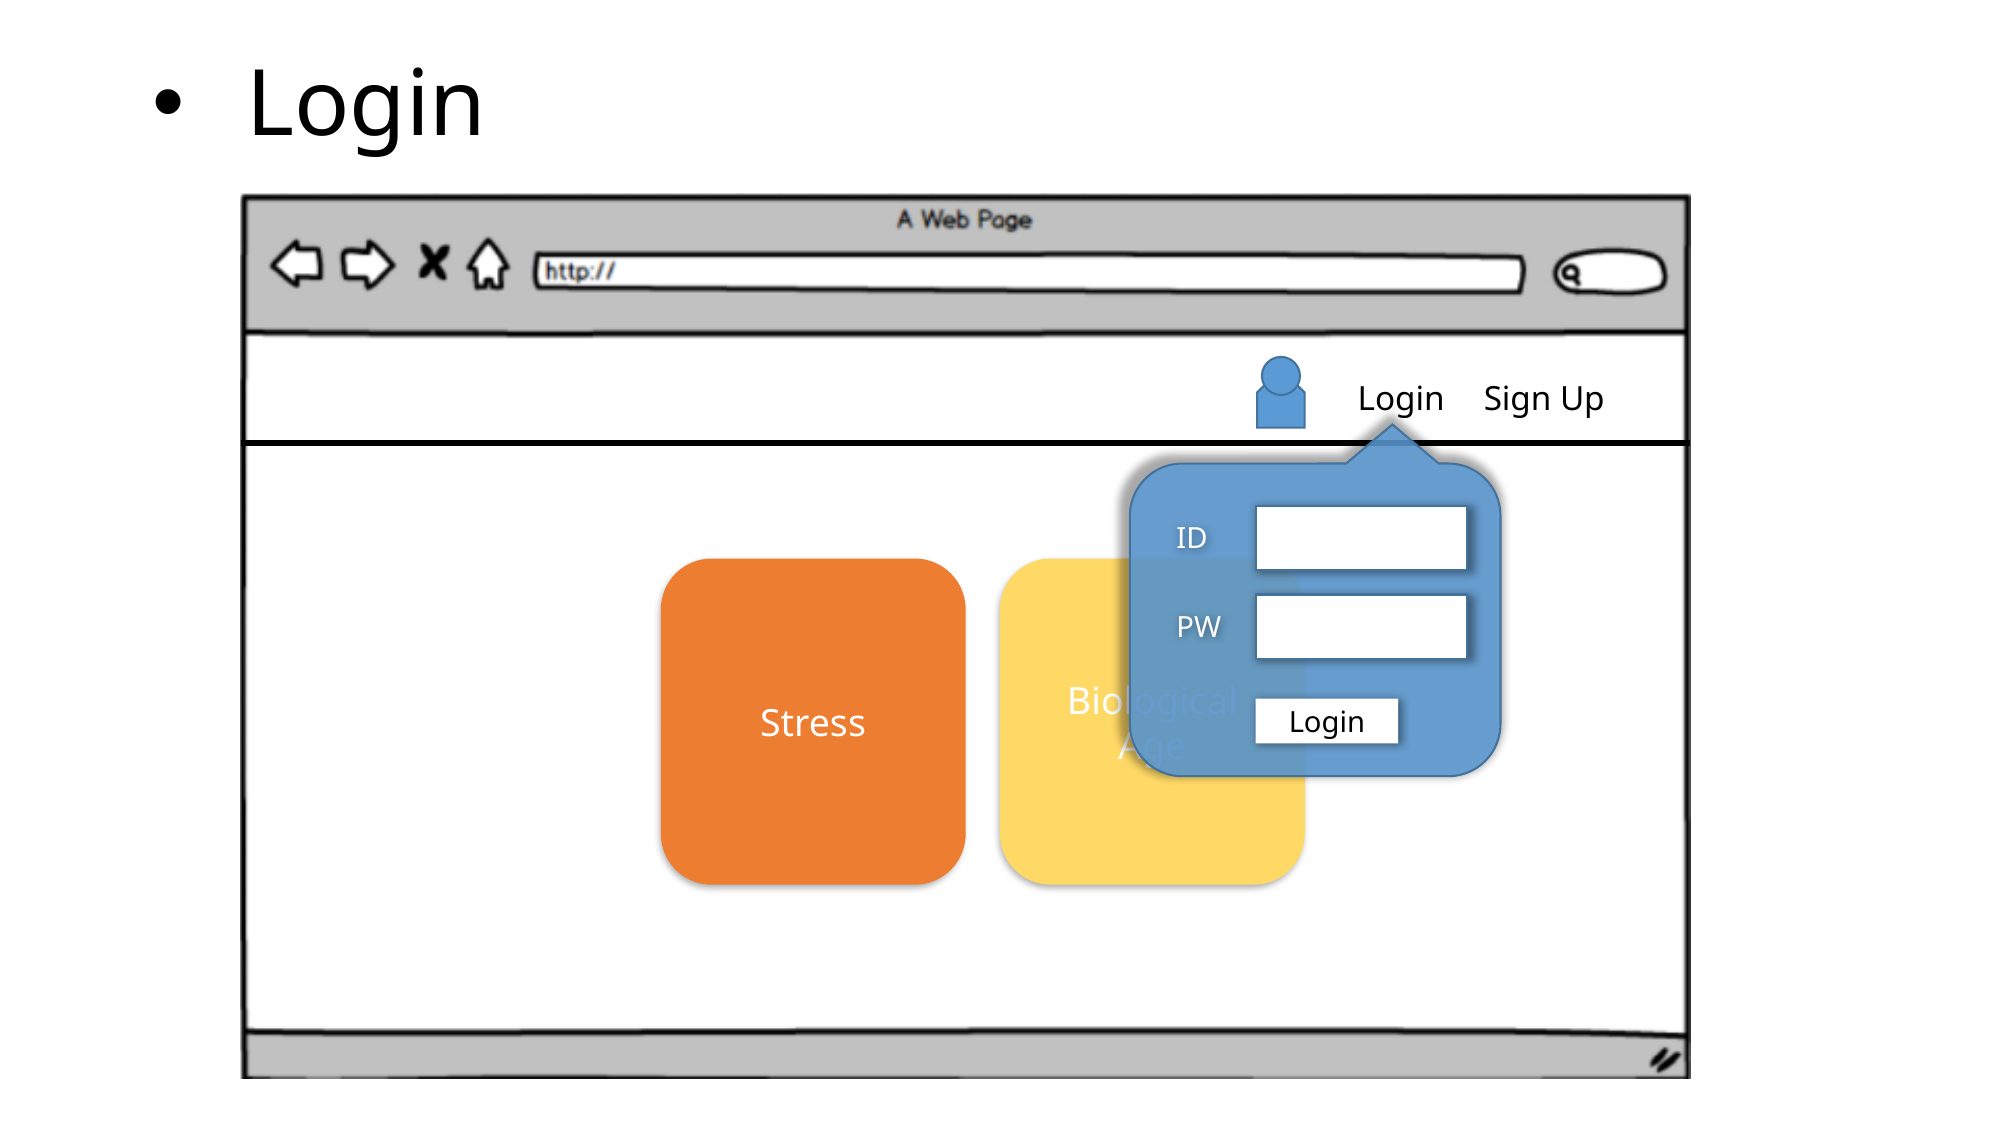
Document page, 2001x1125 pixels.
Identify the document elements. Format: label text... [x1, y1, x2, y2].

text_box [1257, 356, 1305, 428]
title Login [0, 0, 640, 164]
picture [240, 193, 1691, 442]
picture [240, 443, 1691, 1080]
